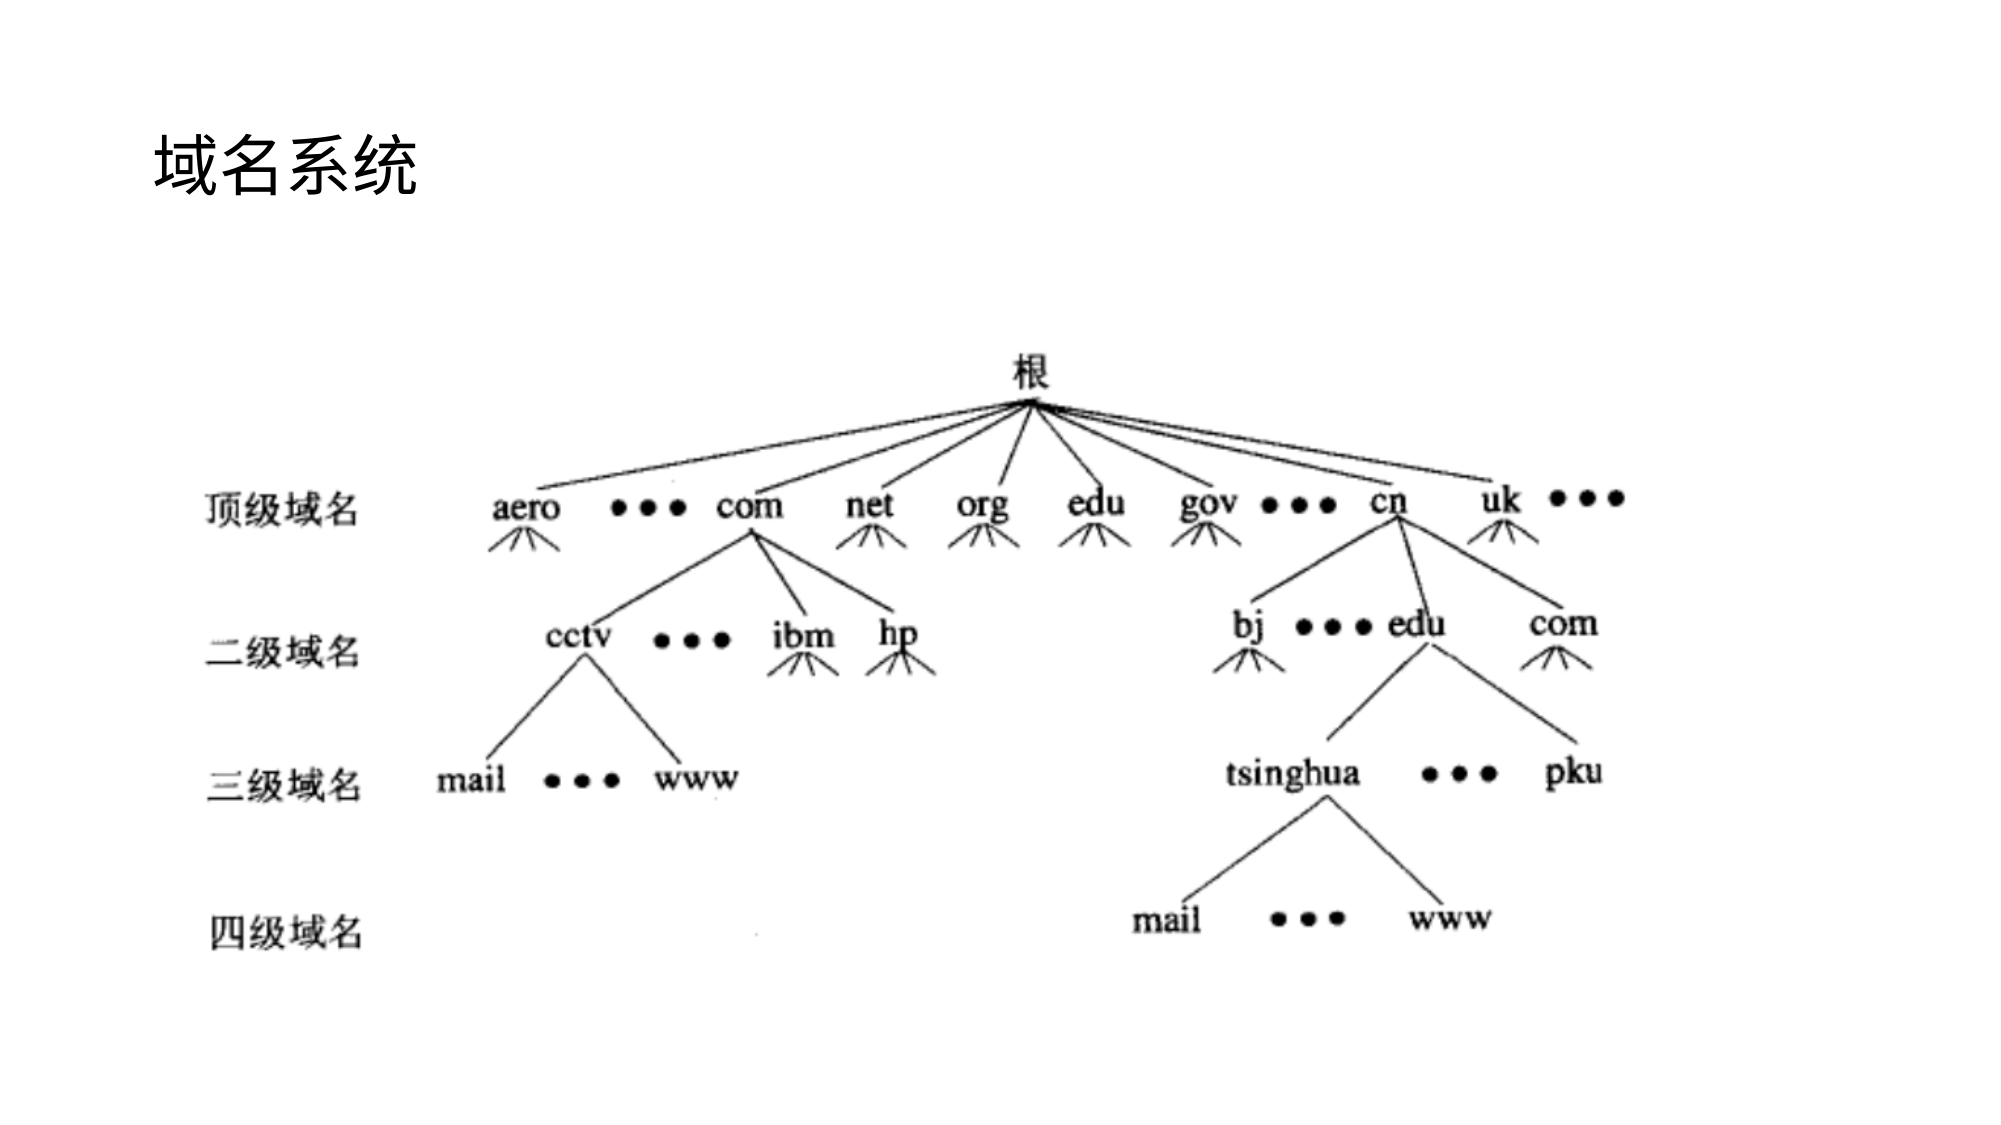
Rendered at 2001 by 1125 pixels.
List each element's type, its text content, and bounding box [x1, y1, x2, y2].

title 域名系统 [137, 59, 1863, 278]
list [137, 337, 1863, 975]
